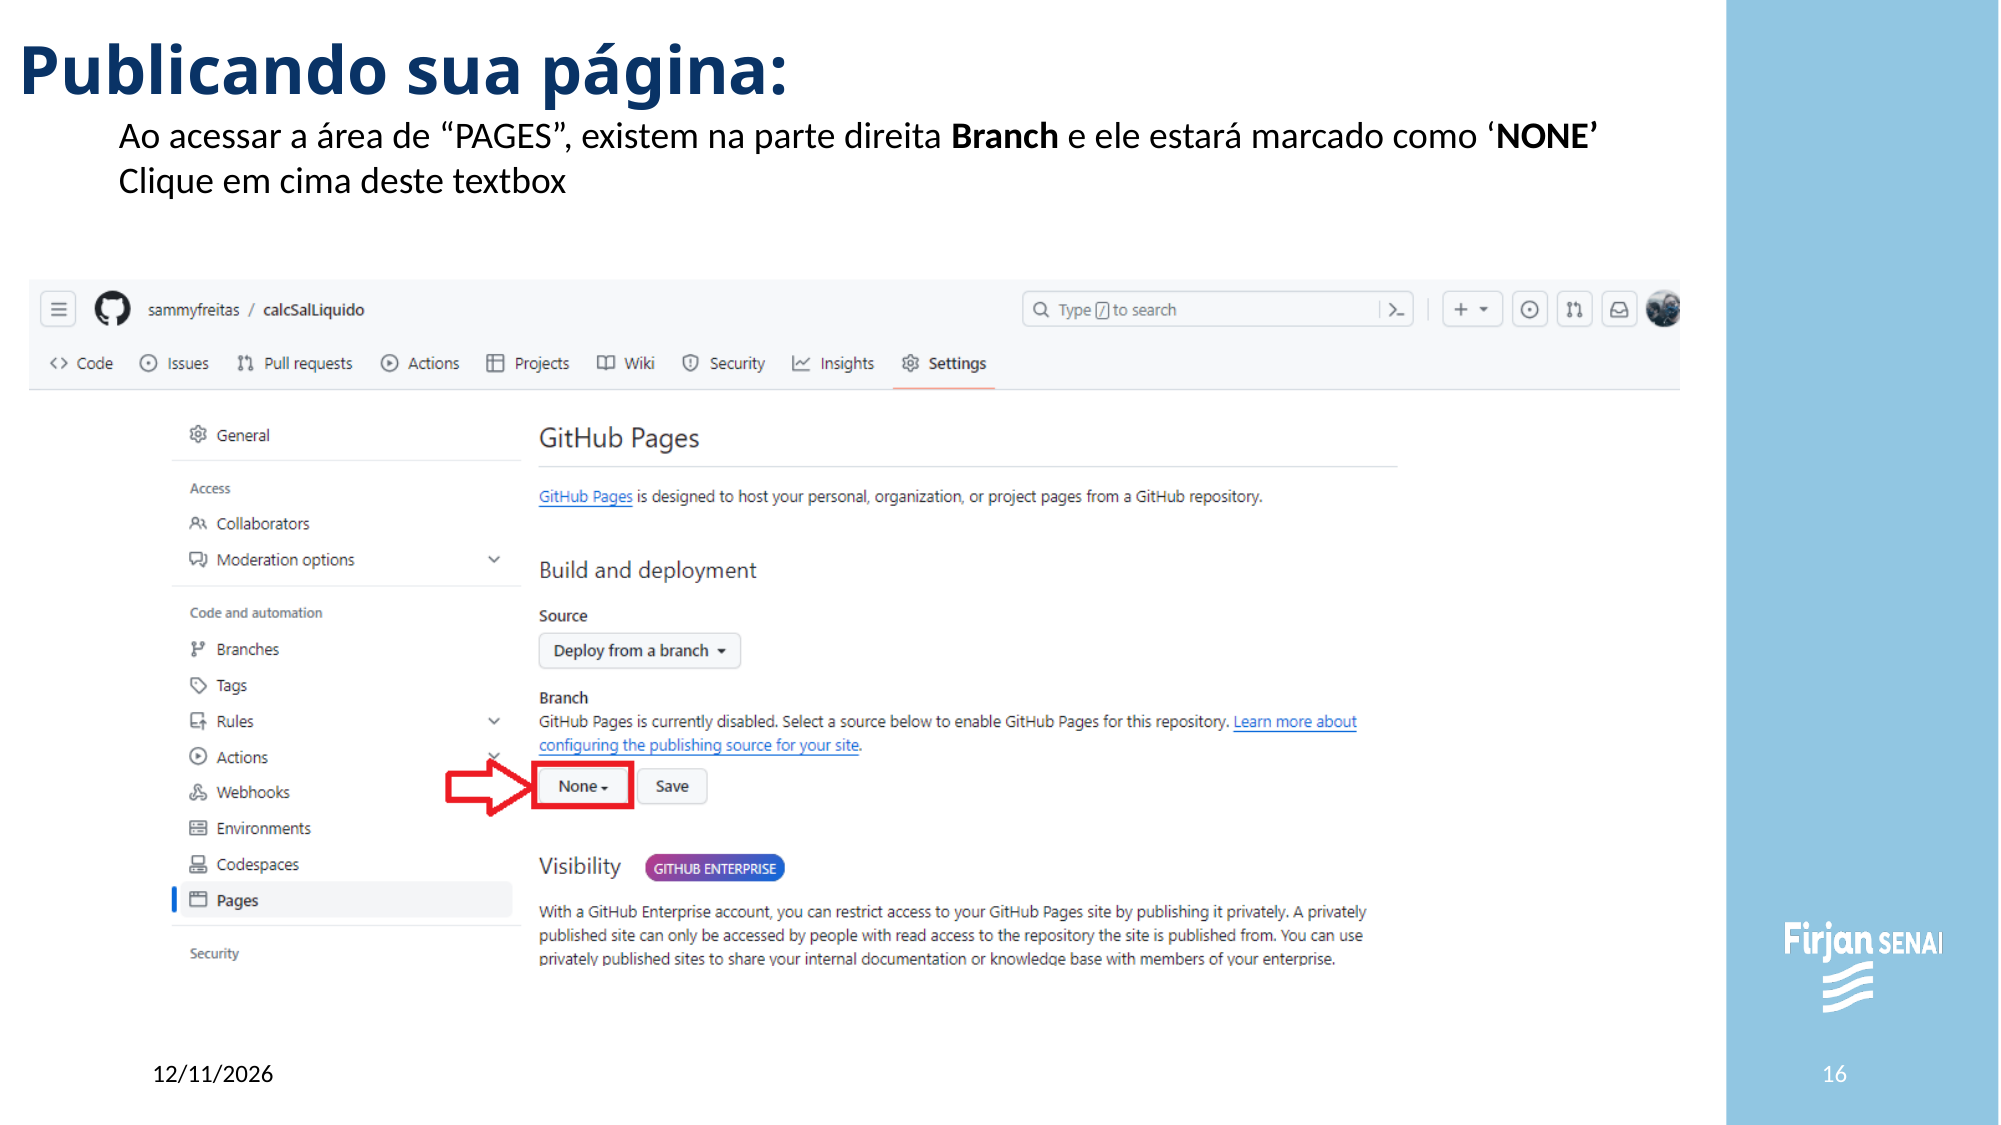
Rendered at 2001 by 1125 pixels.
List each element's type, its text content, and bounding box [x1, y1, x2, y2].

picture [29, 205, 1680, 966]
slide_number 16 [1412, 1042, 1863, 1103]
text_box Ao acessar a área de “PAGES”, existem na parte direita Branch e ele estará marcado como ‘NONE’ Clique em cima deste textbox [29, 104, 1727, 254]
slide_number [137, 1042, 588, 1103]
picture [1780, 918, 1945, 1014]
text_box [1725, 0, 2000, 1125]
title Publicando sua página: [3, 0, 1729, 146]
